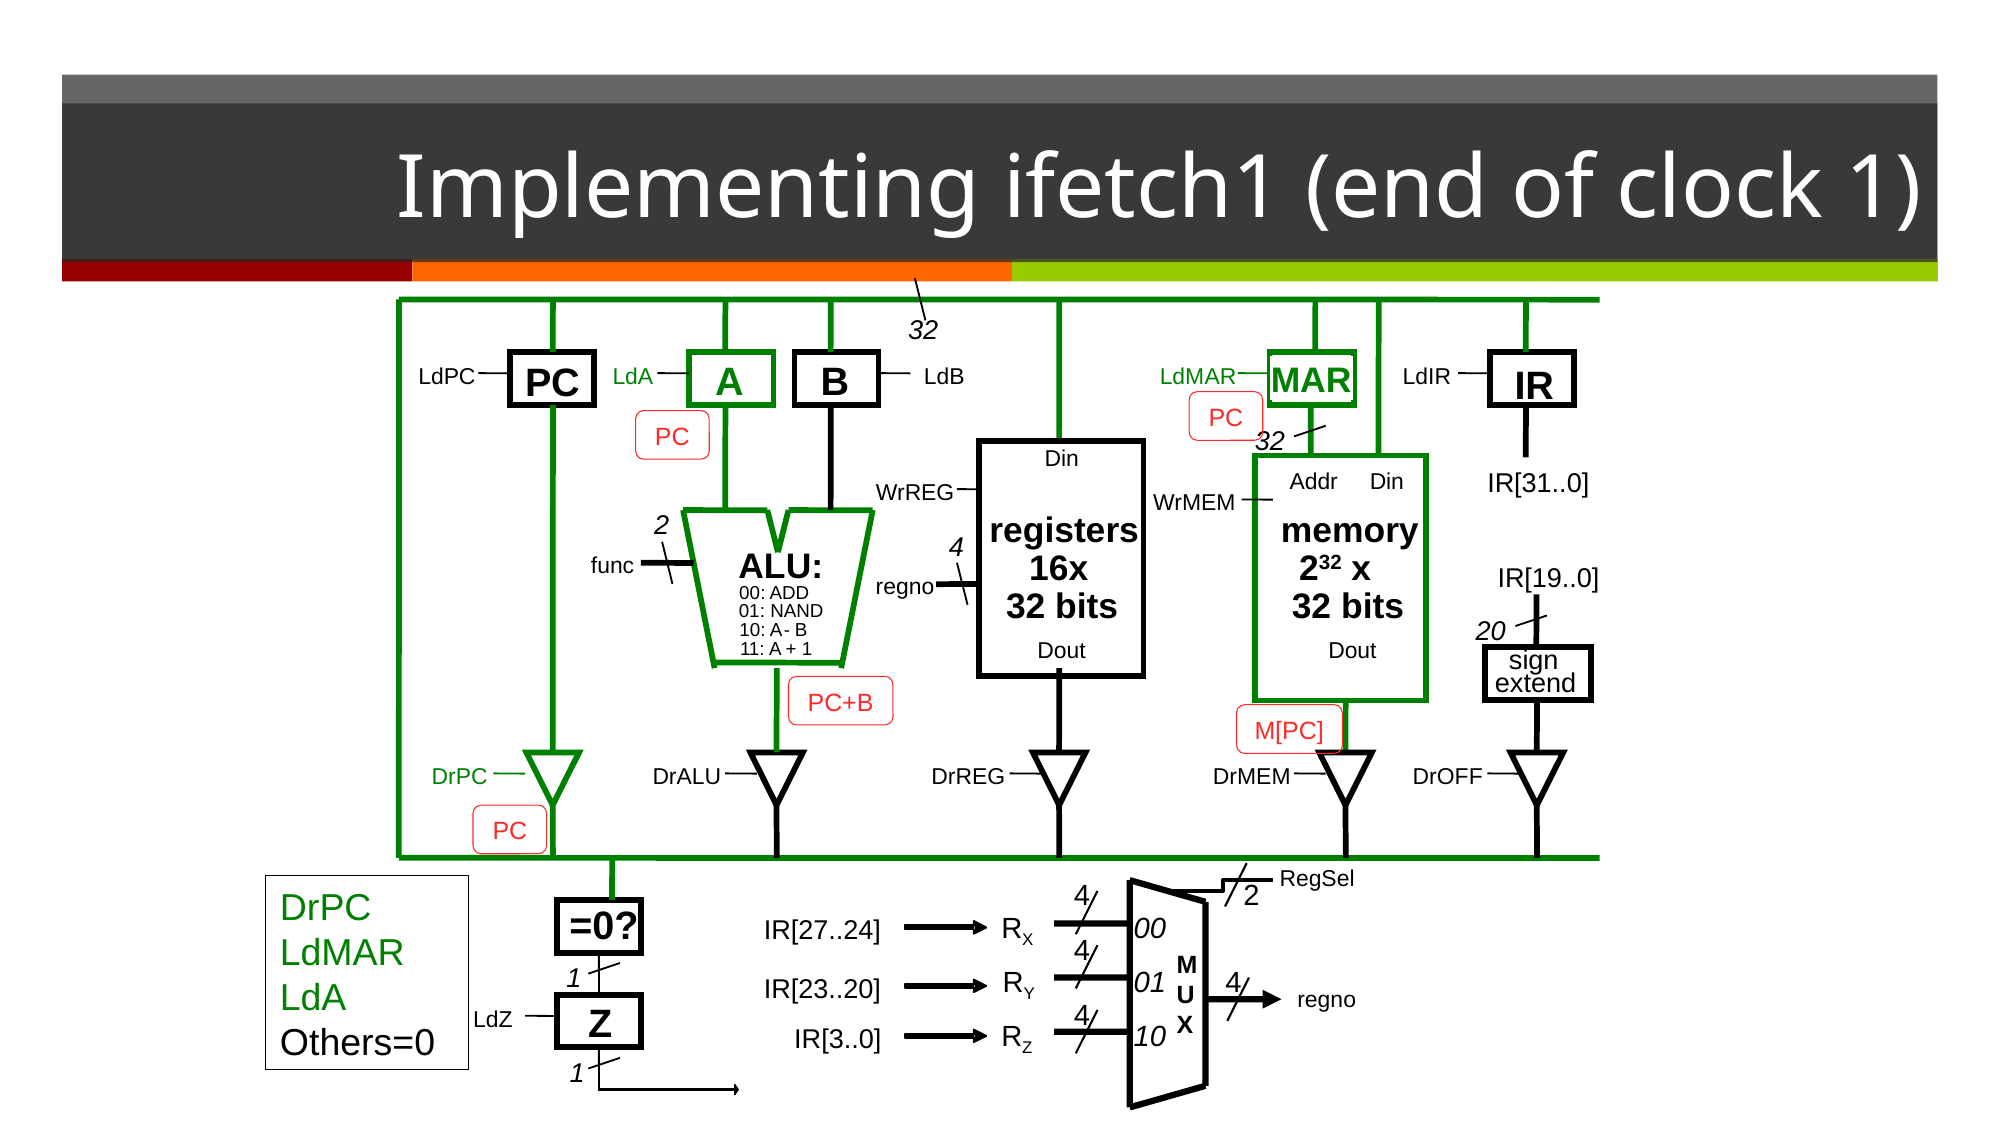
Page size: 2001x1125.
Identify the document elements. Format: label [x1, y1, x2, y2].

text_box [875, 477, 955, 506]
text_box [1497, 560, 1600, 593]
text_box [936, 529, 976, 605]
title [62, 103, 1938, 263]
text_box [764, 971, 882, 1005]
text_box [1153, 487, 1237, 516]
text_box [590, 551, 635, 579]
text_box [1487, 465, 1590, 499]
text_box [265, 875, 469, 1070]
text_box [788, 676, 893, 725]
text_box [923, 361, 965, 389]
text_box [905, 901, 1050, 1065]
text_box [764, 912, 882, 946]
text_box [794, 1021, 882, 1055]
text_box [398, 278, 1600, 1108]
text_box [635, 410, 710, 460]
text_box [612, 361, 654, 389]
text_box [569, 1055, 585, 1089]
text_box [875, 571, 935, 600]
